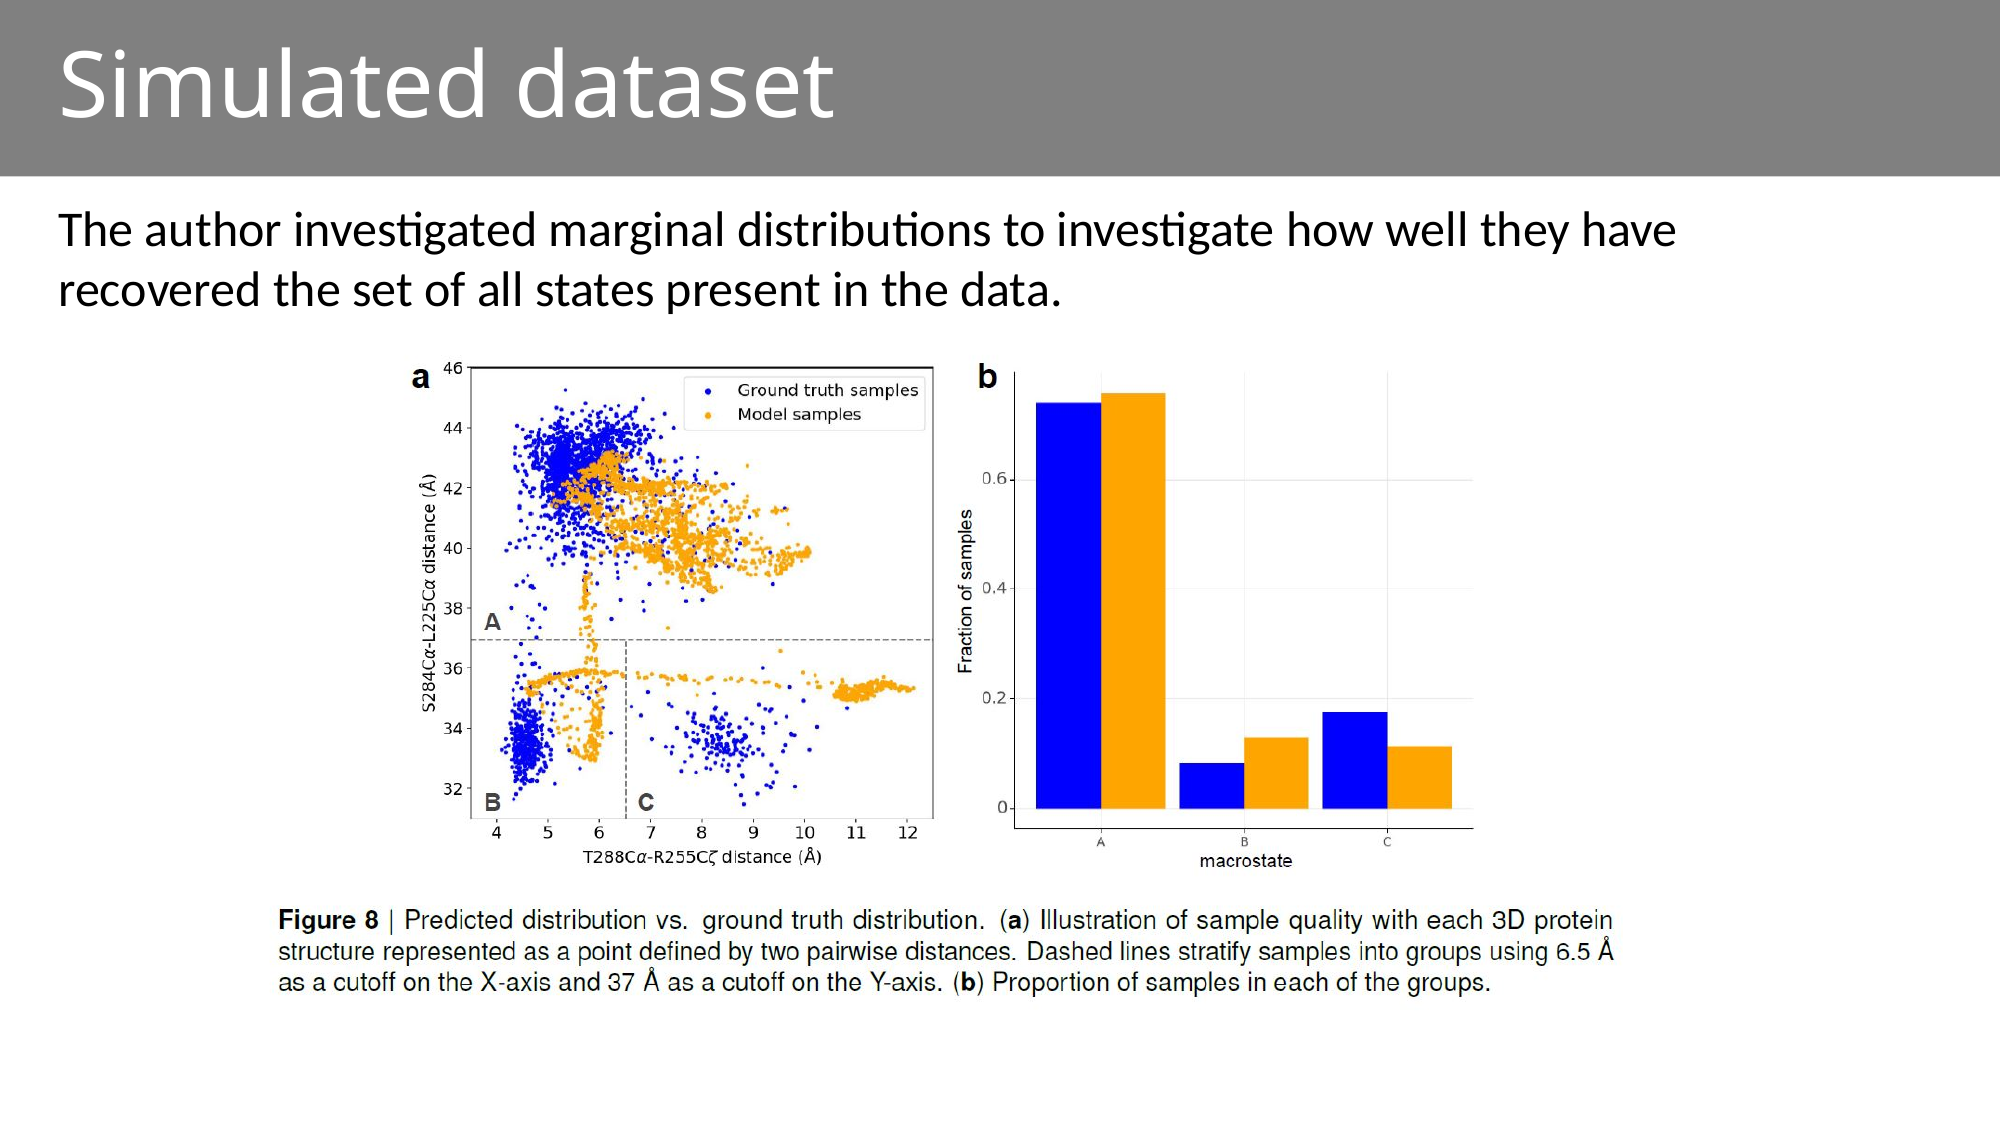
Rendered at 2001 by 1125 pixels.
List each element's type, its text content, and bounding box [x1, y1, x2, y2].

text_box [0, 0, 2000, 177]
title Simulated dataset [43, 24, 1769, 152]
text_box The author investigated marginal distributions to investigate how well they have recovered the set of all states present in the data. [43, 189, 1846, 324]
picture [240, 325, 1649, 1011]
